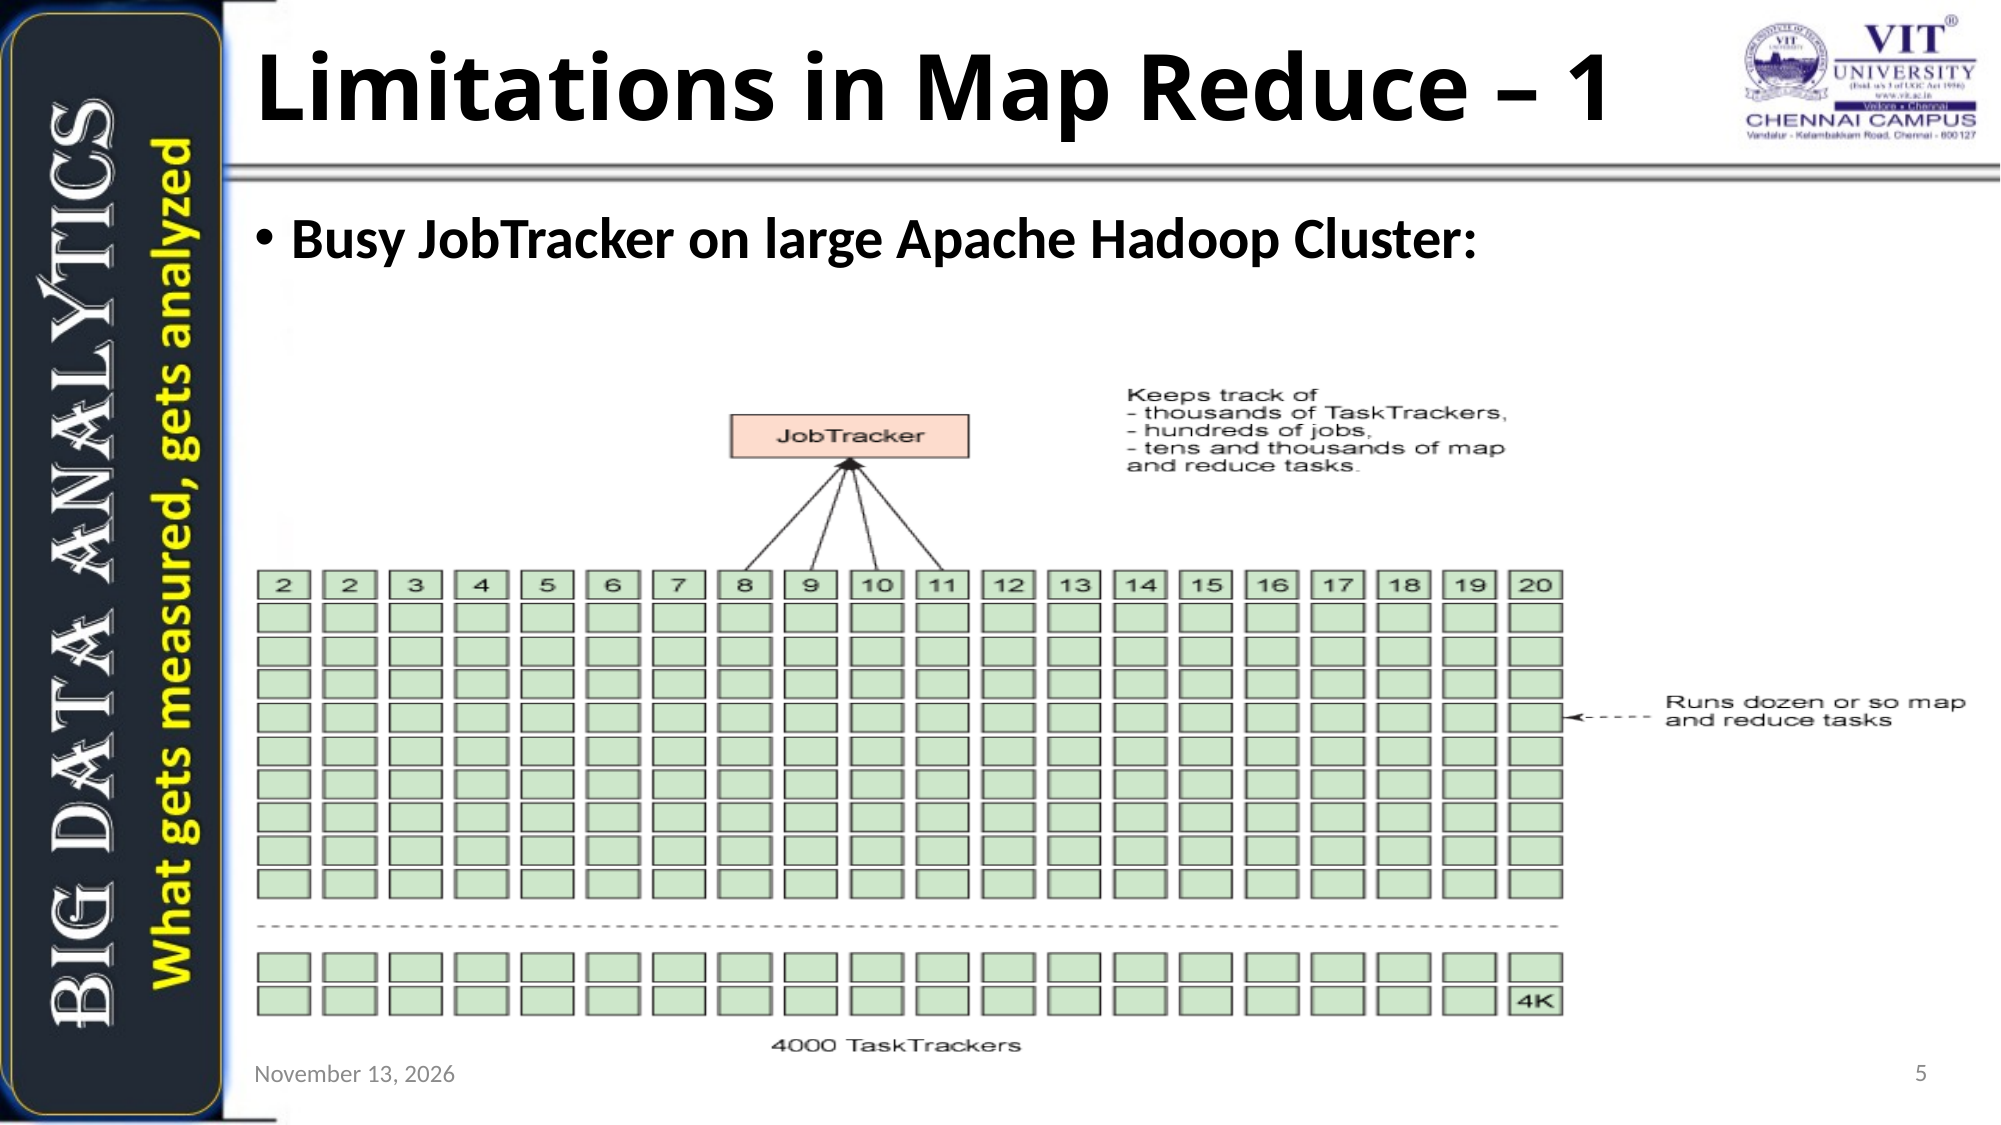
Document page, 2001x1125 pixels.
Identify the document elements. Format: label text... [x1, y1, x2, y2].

title Limitations in Map Reduce – 1 [239, 16, 1725, 167]
slide_number 5 [1778, 1059, 1943, 1103]
list Busy JobTracker on large Apache Hadoop Cluster: [239, 200, 1965, 1017]
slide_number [239, 1042, 588, 1103]
picture [0, 0, 2001, 1125]
